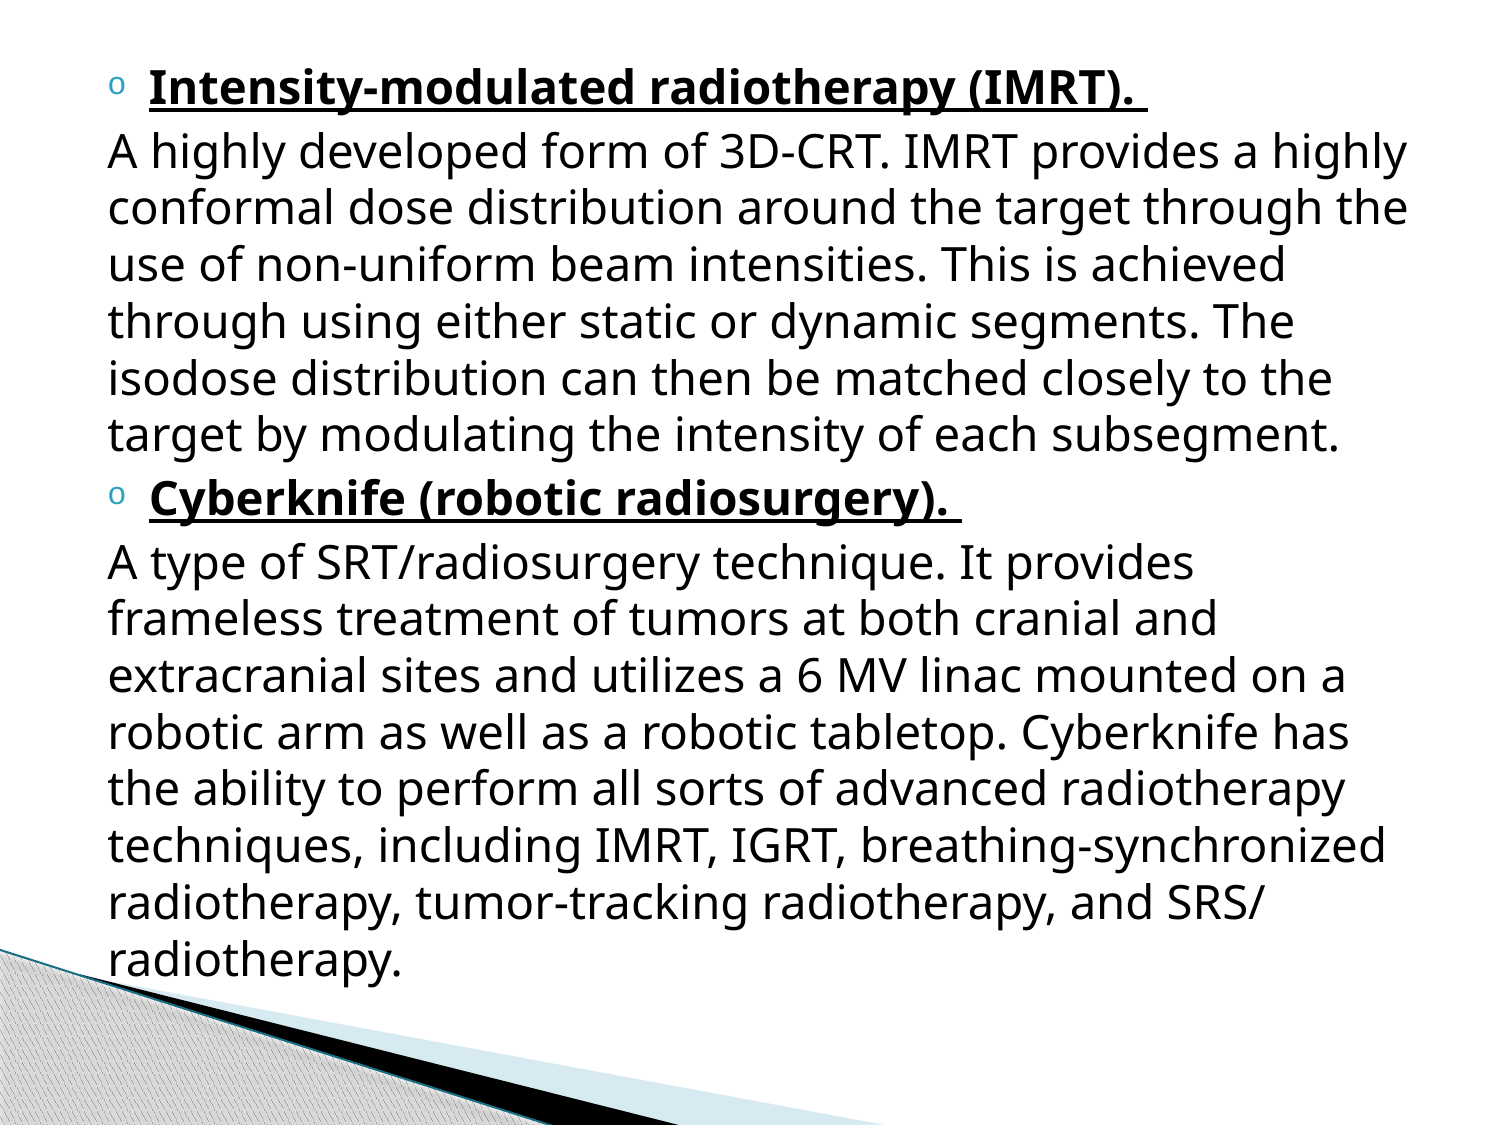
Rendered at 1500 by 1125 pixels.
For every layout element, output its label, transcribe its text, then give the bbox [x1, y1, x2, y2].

list Intensity-modulated radiotherapy (IMRT). A highly developed form of 3D-CRT. IMRT provides a highly conformal dose distribution around the target through the use of non-uniform beam intensities. This is achieved through using either static or dynamic segments. The isodose distribution can then be matched closely to the target by modulating the intensity of each subsegment. Cyberknife (robotic radiosurgery). A type of SRT/radiosurgery technique. It provides frameless treatment of tumors at both cranial and extracranial sites and utilizes a 6 MV linac mounted on a robotic arm as well as a robotic tabletop. Cyberknife has the ability to perform all sorts of advanced radiotherapy techniques, including IMRT, IGRT, breathing-synchronized radiotherapy, tumor-tracking radiotherapy, and SRS/ radiotherapy. [75, 50, 1425, 1038]
